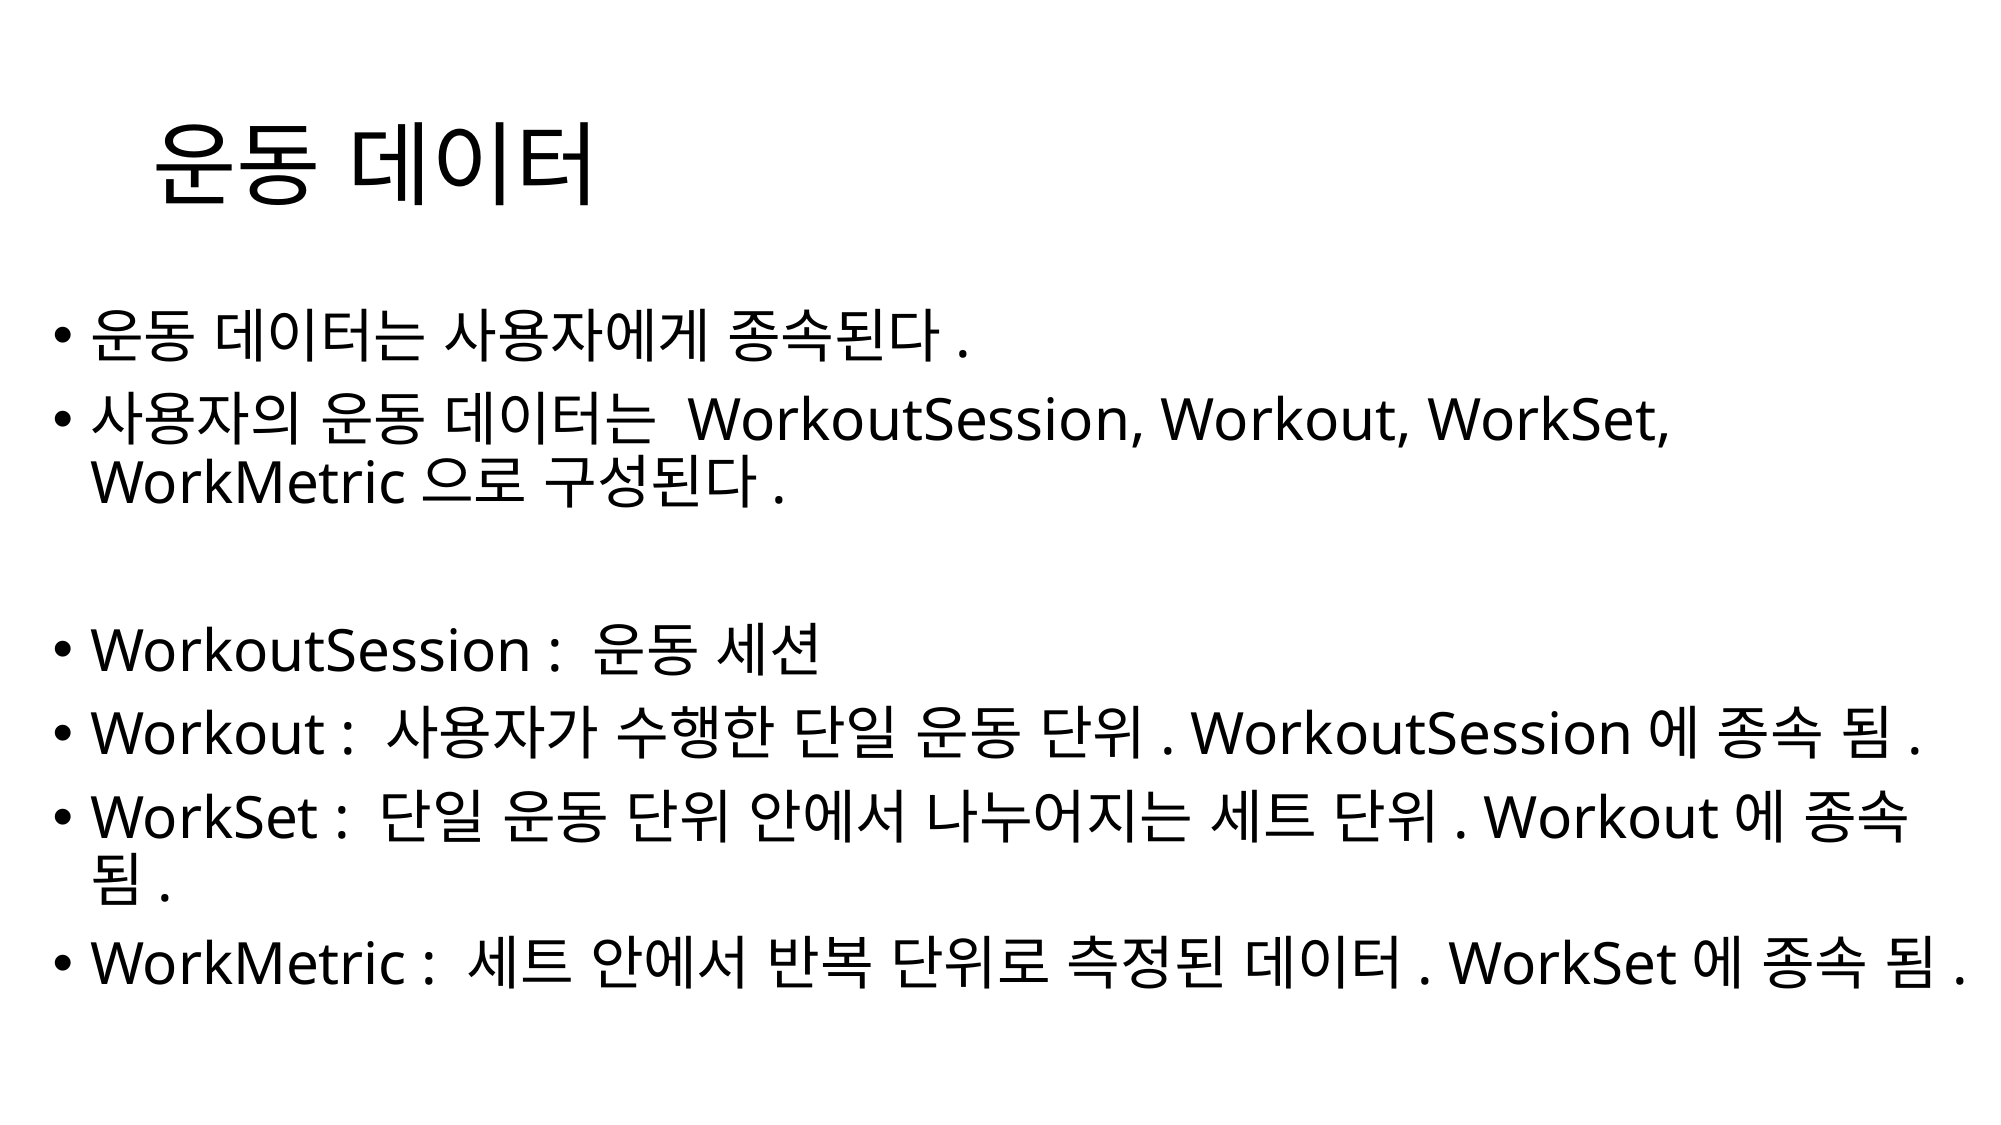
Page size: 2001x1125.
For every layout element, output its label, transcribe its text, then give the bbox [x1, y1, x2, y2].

list 운동 데이터는 사용자에게 종속된다. 사용자의 운동 데이터는 WorkoutSession, Workout, WorkSet, WorkMetric으로 구성된다. WorkoutSession : 운동 세션 Workout : 사용자가 수행한 단일 운동 단위. WorkoutSession에 종속 됨. WorkSet : 단일 운동 단위 안에서 나누어지는 세트 단위. Workout에 종속 됨. WorkMetric : 세트 안에서 반복 단위로 측정된 데이터. WorkSet에 종속 됨. [37, 299, 1975, 1014]
title 운동 데이터 [137, 59, 1863, 278]
